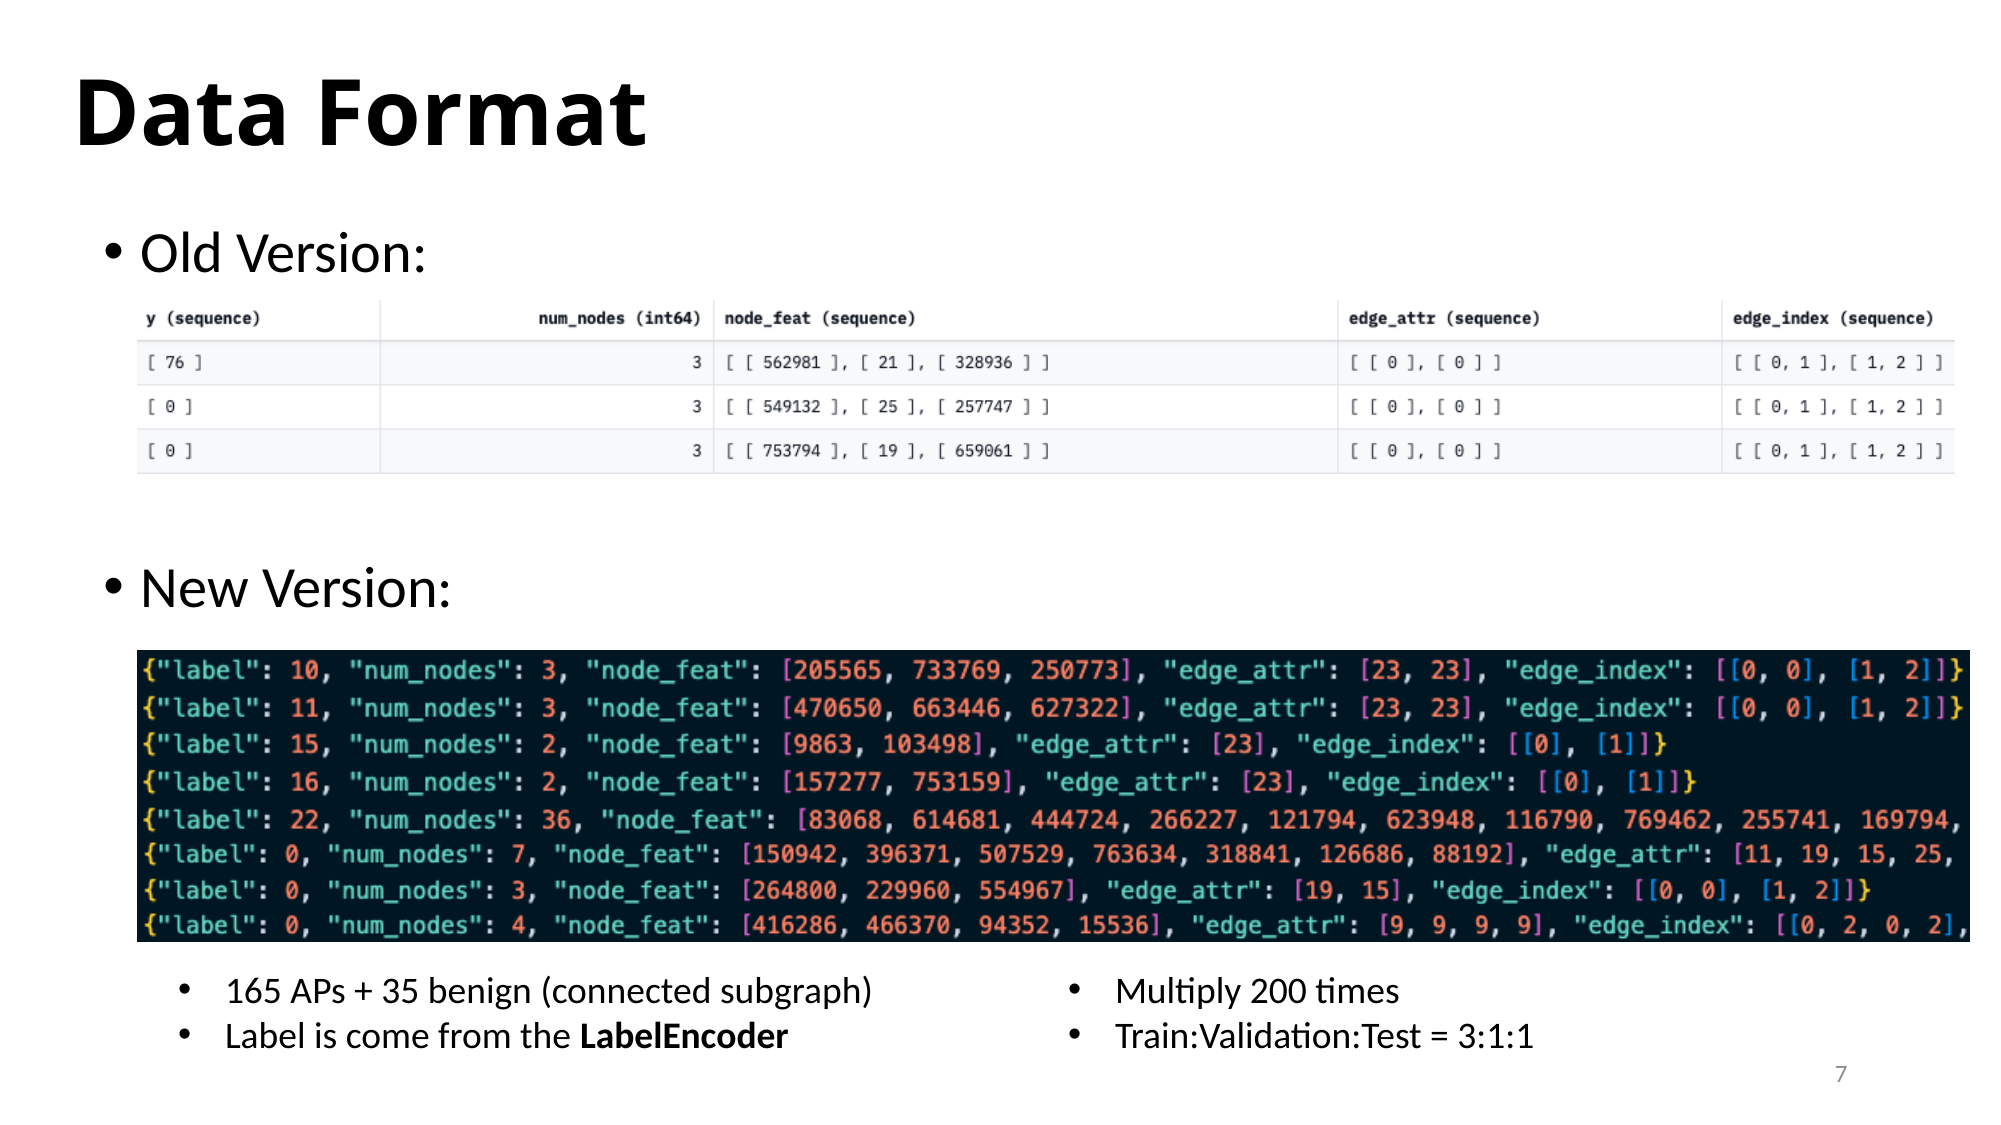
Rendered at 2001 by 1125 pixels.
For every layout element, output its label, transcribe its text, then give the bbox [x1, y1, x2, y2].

picture [137, 650, 1970, 942]
title Data Format [57, 6, 1783, 225]
list Old Version: New Version: [88, 214, 1814, 929]
text_box 165 APs + 35 benign (connected subgraph) Label is come from the LabelEncoder [163, 958, 947, 1064]
picture [137, 300, 1955, 475]
slide_number 7 [1412, 1042, 1863, 1103]
text_box Multiply 200 times Train:Validation:Test = 3:1:1 [1053, 958, 1799, 1064]
